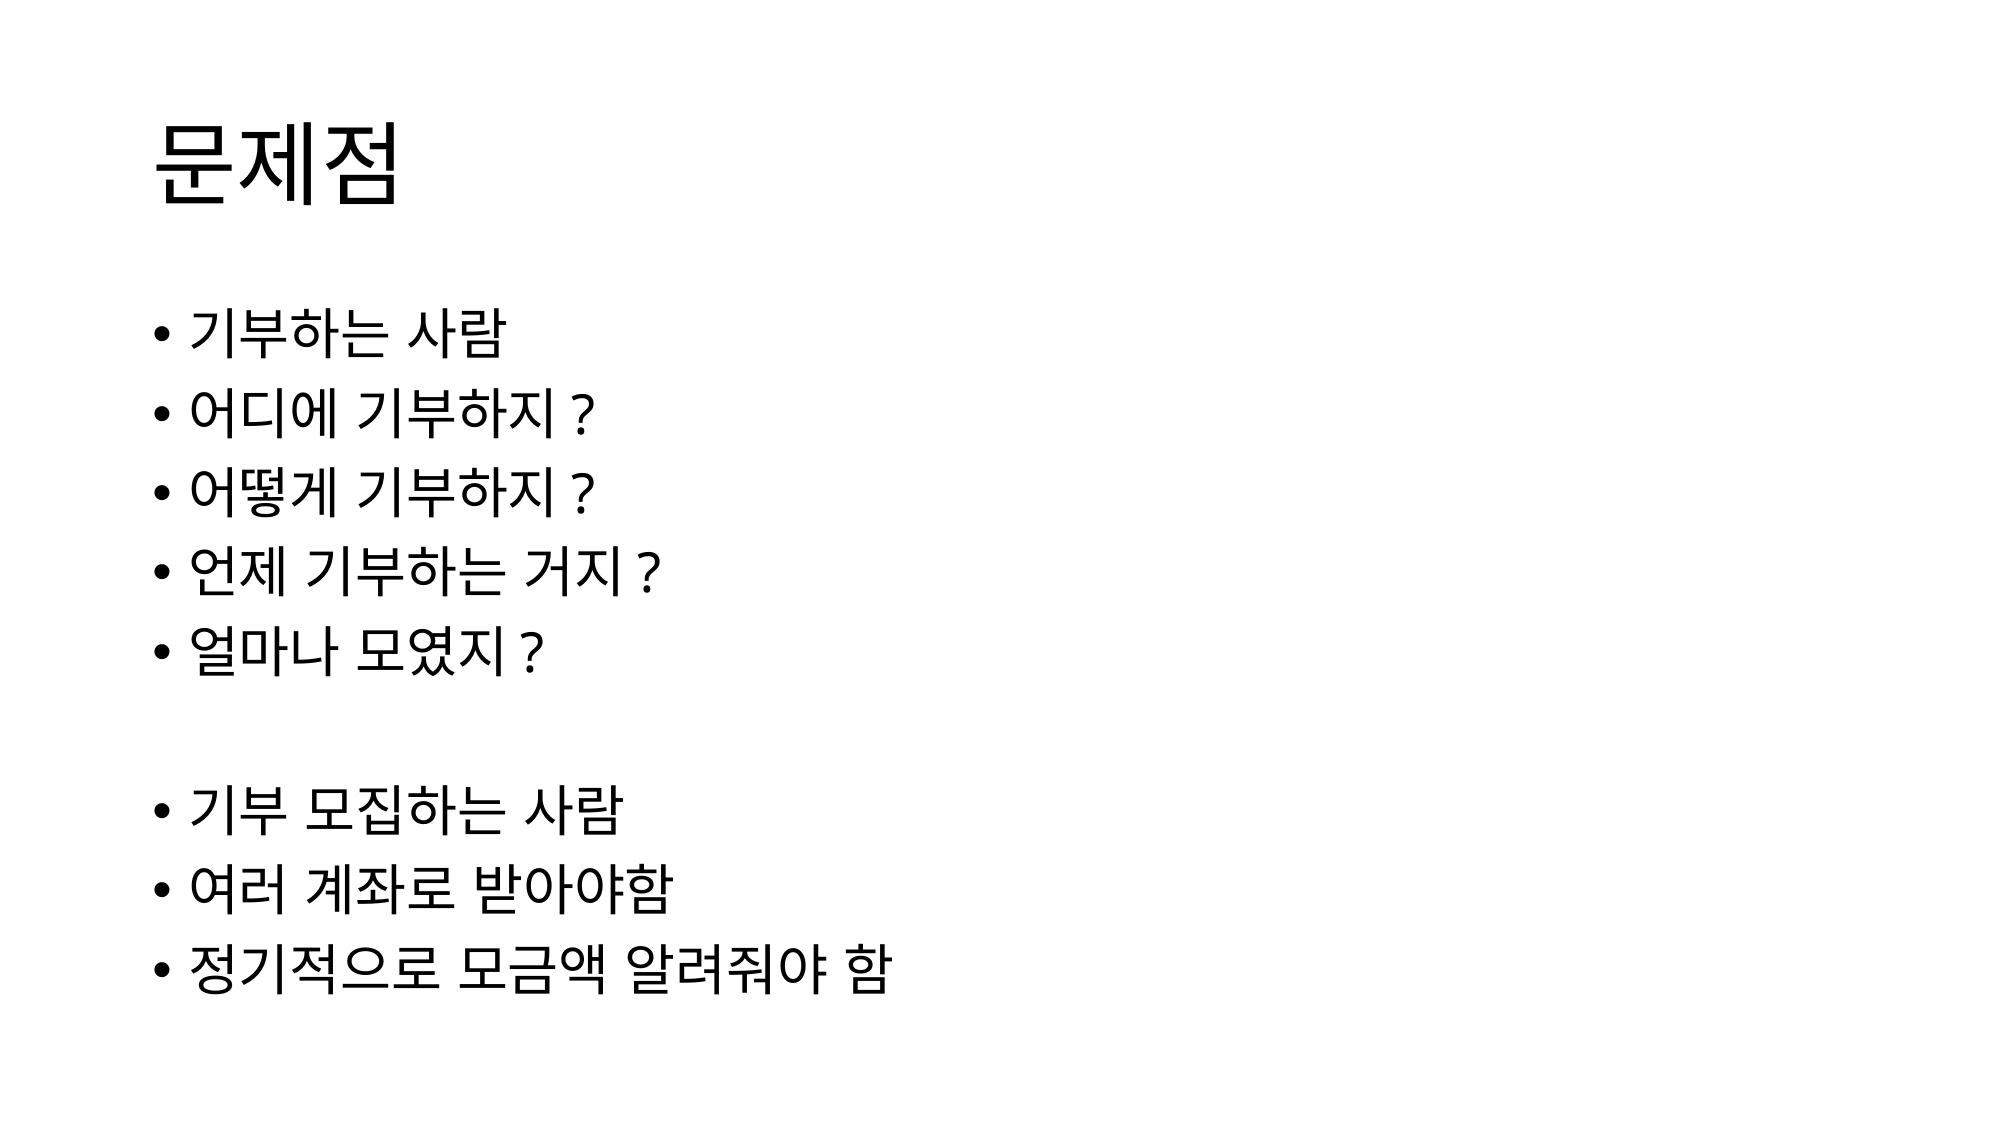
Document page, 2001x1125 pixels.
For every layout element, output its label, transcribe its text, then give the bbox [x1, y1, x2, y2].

list 기부하는 사람 어디에 기부하지? 어떻게 기부하지? 언제 기부하는 거지? 얼마나 모였지? 기부 모집하는 사람 여러 계좌로 받아야함 정기적으로 모금액 알려줘야 함 [137, 299, 1863, 1014]
title 문제점 [137, 59, 1863, 278]
